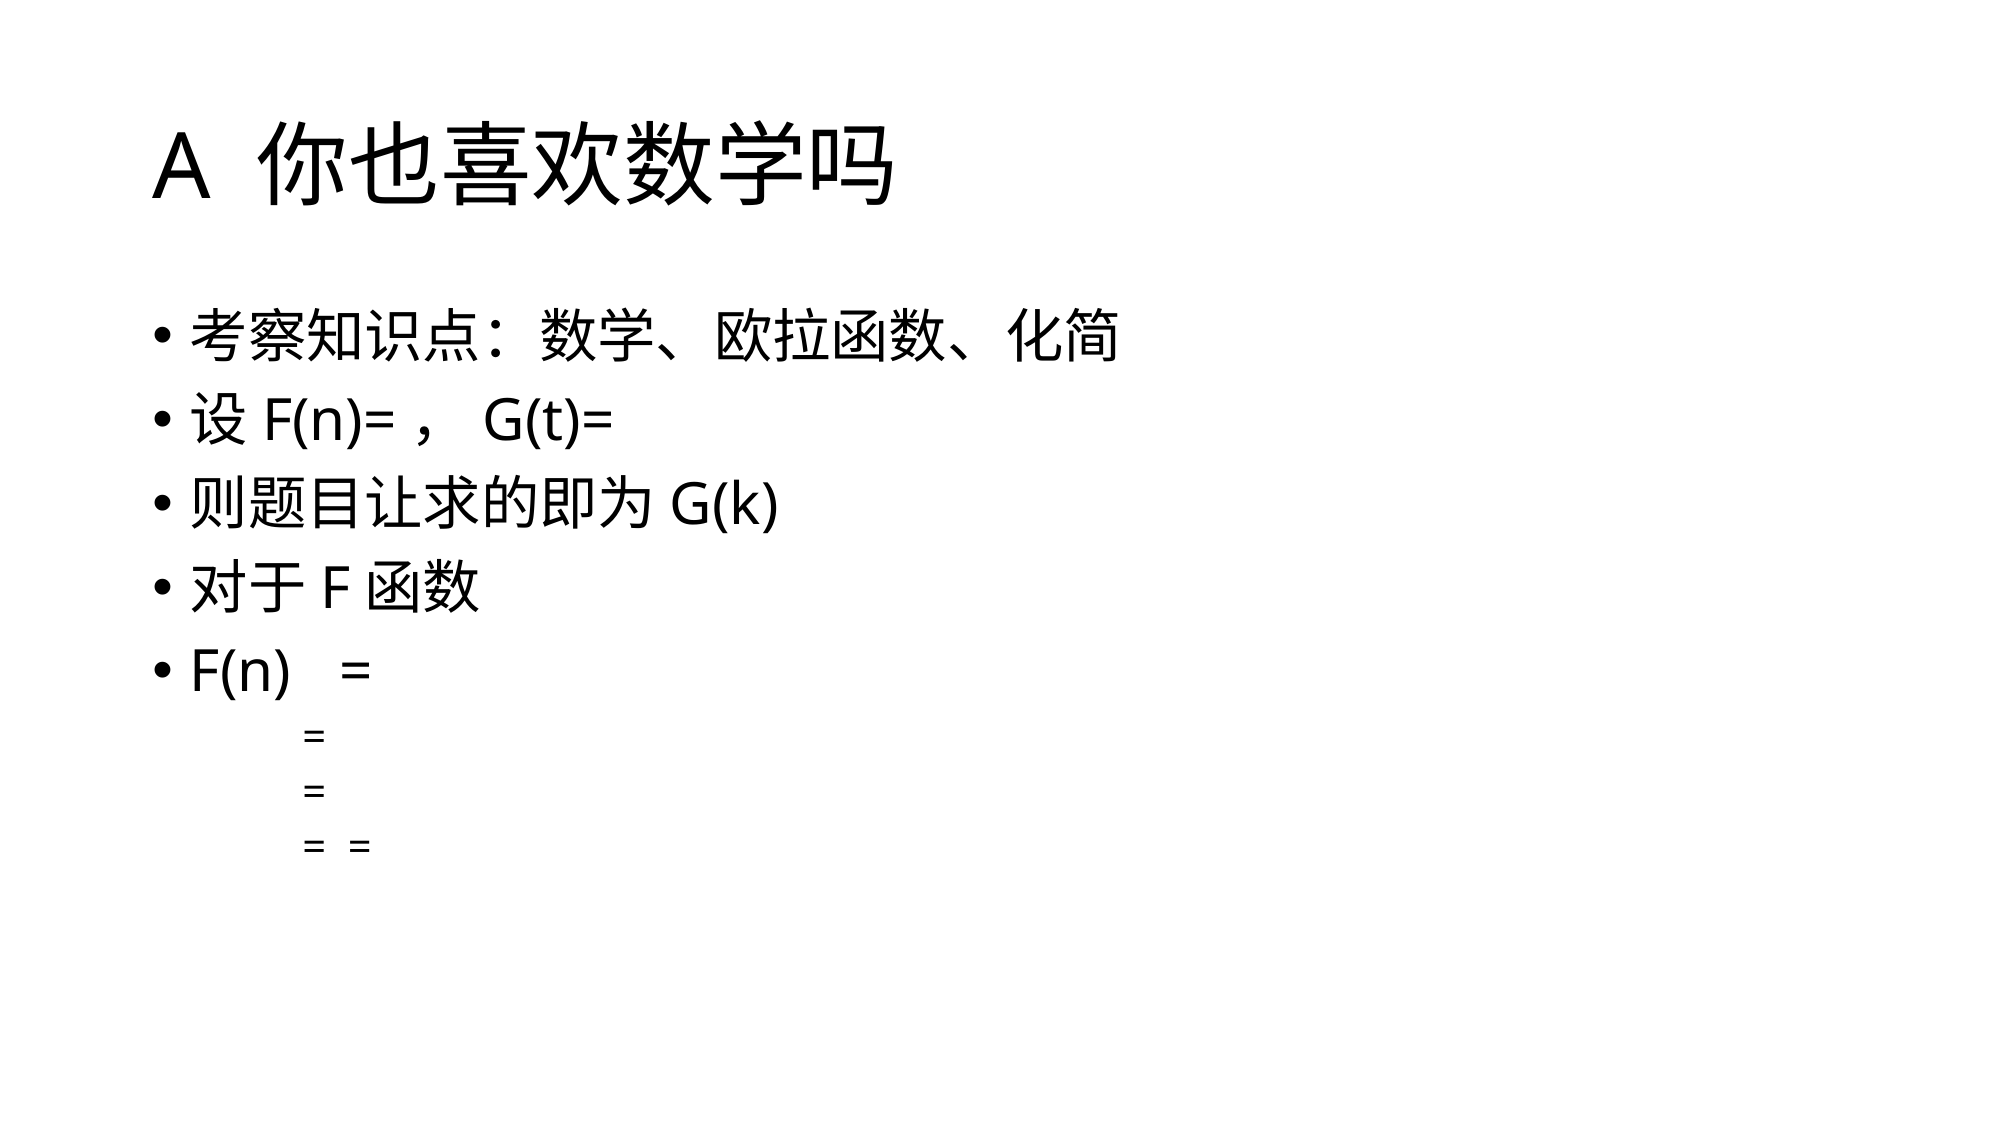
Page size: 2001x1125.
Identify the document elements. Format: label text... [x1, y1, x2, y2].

title A 你也喜欢数学吗 [137, 59, 1863, 278]
